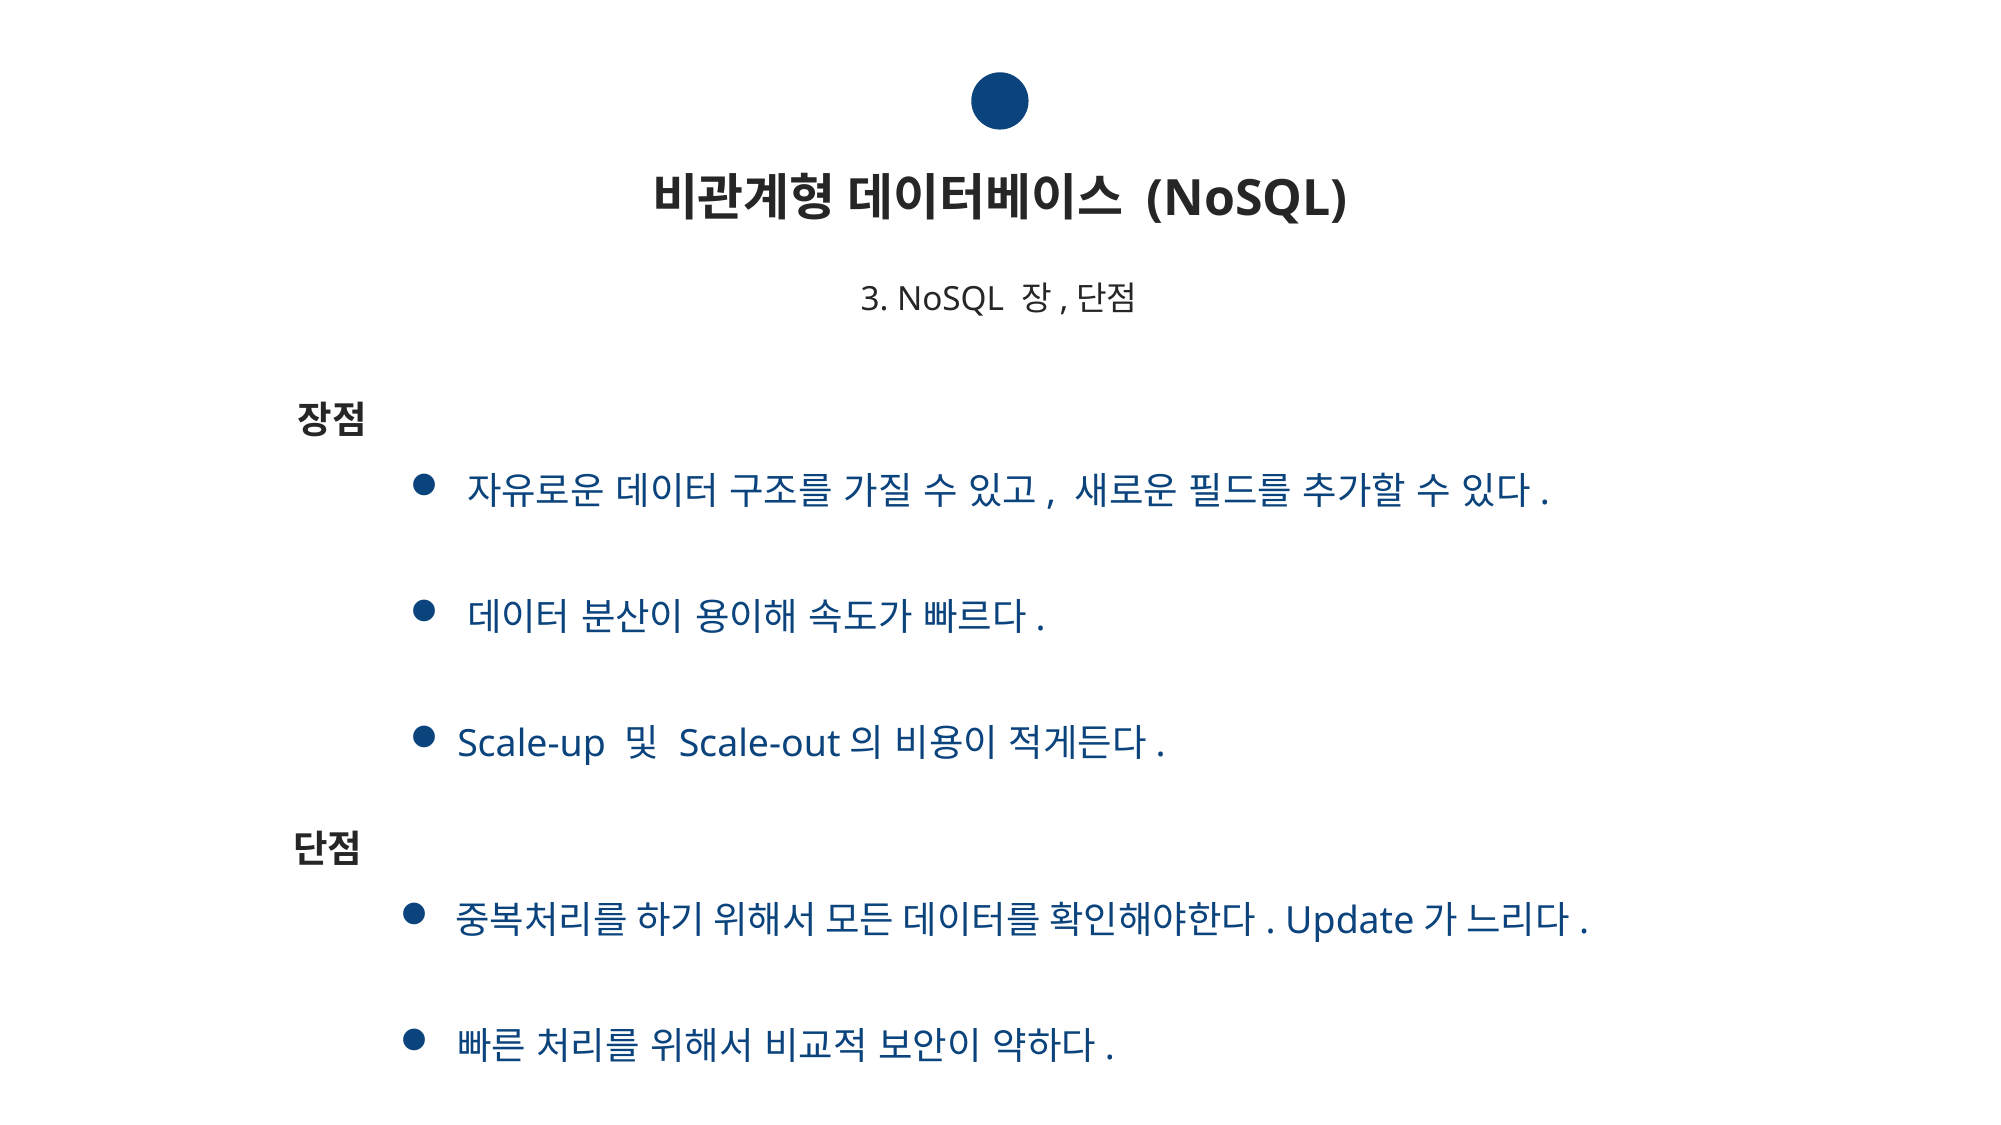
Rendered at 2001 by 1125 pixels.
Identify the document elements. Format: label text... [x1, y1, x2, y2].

text_box 3. NoSQL 장,단점 [682, 253, 1316, 325]
text_box 단점 [264, 799, 392, 878]
text_box 자유로운 데이터 구조를 가질 수 있고, 새로운 필드를 추가할 수 있다. 데이터 분산이 용이해 속도가 빠르다. Scale-up 및 Scale-out의 비용이 적게든다. [395, 441, 1565, 772]
text_box 중복처리를 하기 위해서 모든 데이터를 확인해야한다. Update가 느리다. 빠른 처리를 위해서 비교적 보안이 약하다. [385, 870, 1605, 1075]
text_box 장점 [269, 370, 396, 449]
text_box 3 [976, 72, 1024, 130]
text_box 비관계형 데이터베이스 (NoSQL) [637, 158, 1363, 377]
text_box [970, 83, 976, 119]
text_box [1024, 83, 1030, 119]
